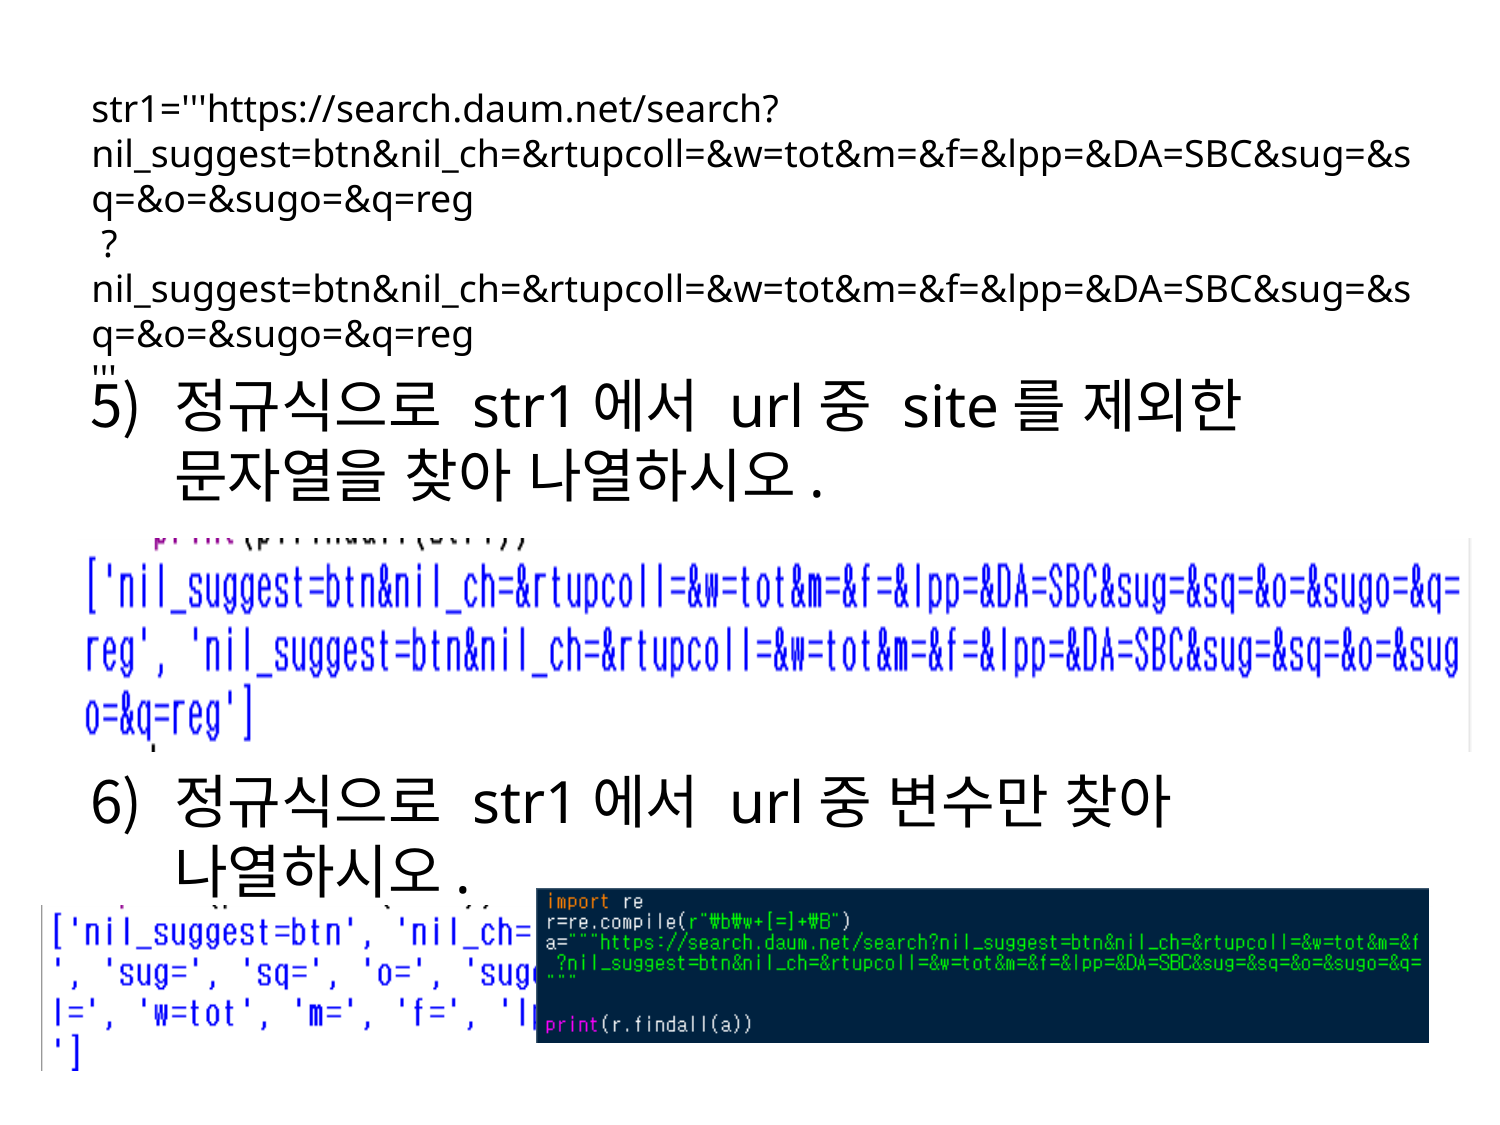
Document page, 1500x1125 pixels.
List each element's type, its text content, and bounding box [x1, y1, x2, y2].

picture [41, 888, 1433, 1071]
list 정규식으로 str1에서 url중 site를 제외한 문자열을 찾아 나열하시오. 정규식으로 str1에서 url중 변수만 찾아 나열하시오. [75, 361, 1425, 539]
list 정규식으로 str1에서 url중 site를 제외한 문자열을 찾아 나열하시오. 정규식으로 str1에서 url중 변수만 찾아 나열하시오. [75, 758, 1425, 903]
text_box str1='''https://search.daum.net/search?nil_suggest=btn&nil_ch=&rtupcoll=&w=tot&m=&f=&lpp=&DA=SBC&sug=&sq=&o=&sugo=&q=reg ?nil_suggest=btn&nil_ch=&rtupcoll=&w=tot&m=&f=&lpp=&DA=SBC&sug=&sq=&o=&sugo=&q=reg ''' [76, 78, 1436, 408]
picture [77, 538, 1472, 752]
